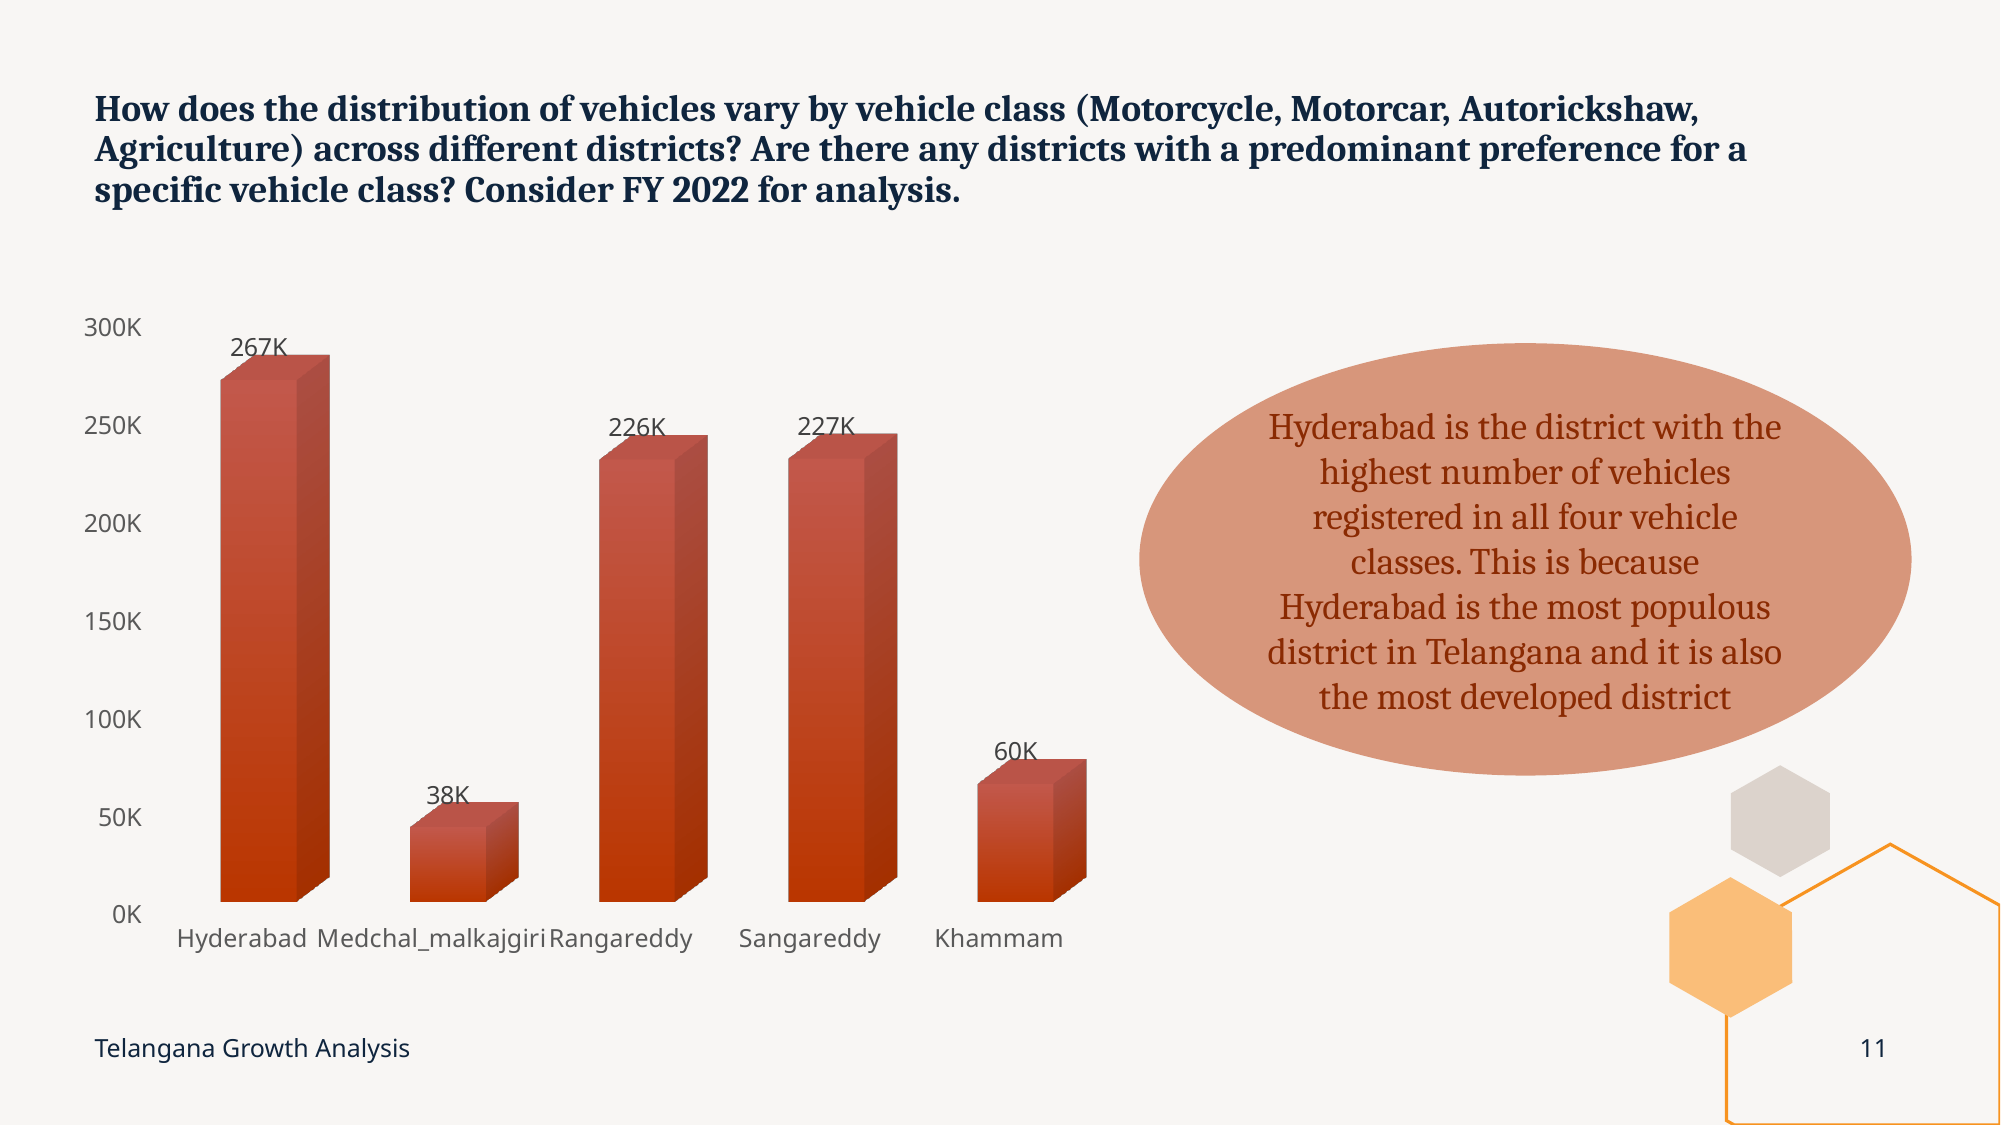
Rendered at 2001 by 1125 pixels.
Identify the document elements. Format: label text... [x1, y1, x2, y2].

title How does the distribution of vehicles vary by vehicle class (Motorcycle, Motorcar, Autorickshaw, Agriculture) across different districts? Are there any districts with a predominant preference for a specific vehicle class? Consider FY 2022 for analysis. [79, 81, 1866, 251]
slide_number 11 [1836, 1020, 1912, 1080]
footer Telangana Growth Analysis [79, 1020, 755, 1080]
text_box Hyderabad is the district with the highest number of vehicles registered in all four vehicle classes. This is because Hyderabad is the most populous district in Telangana and it is also the most developed district [1187, 343, 1912, 776]
chart [57, 263, 1187, 970]
